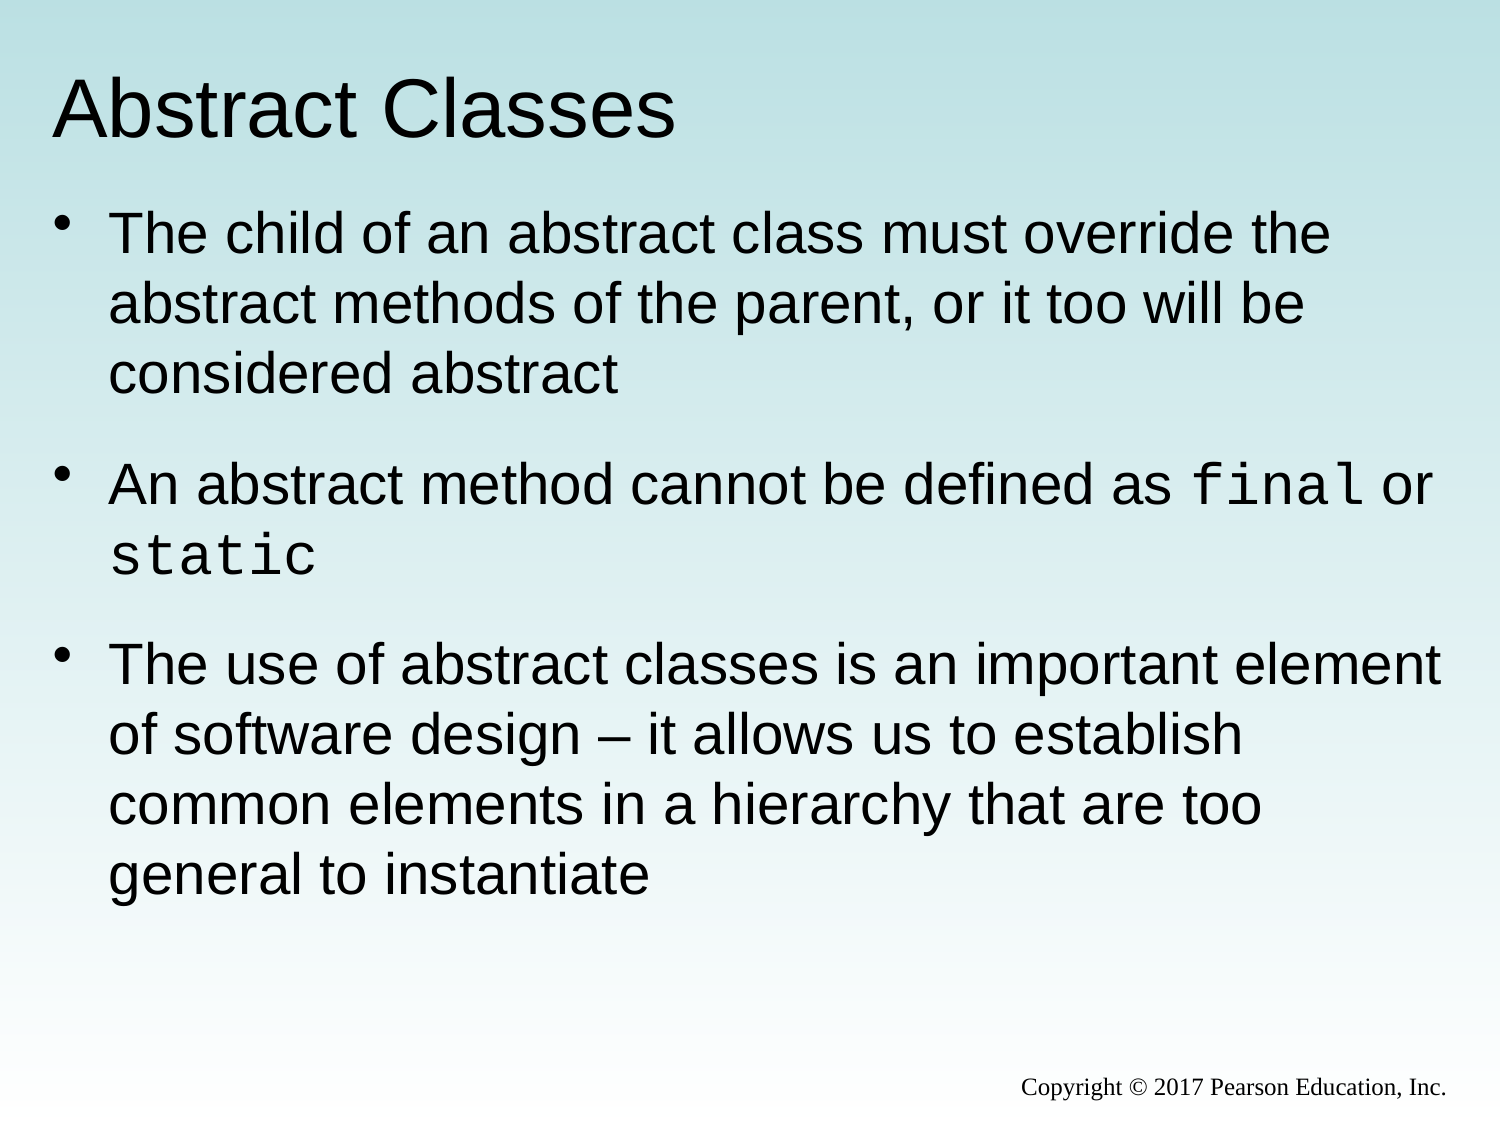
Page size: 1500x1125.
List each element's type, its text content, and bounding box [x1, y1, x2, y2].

list The child of an abstract class must override the abstract methods of the parent, or it too will be considered abstract An abstract method cannot be defined as final or static The use of abstract classes is an important element of software design – it allows us to establish common elements in a hierarchy that are too general to instantiate [37, 187, 1475, 975]
footer Copyright © 2017 Pearson Education, Inc. [549, 1062, 1463, 1114]
title Abstract Classes [37, 45, 1463, 163]
